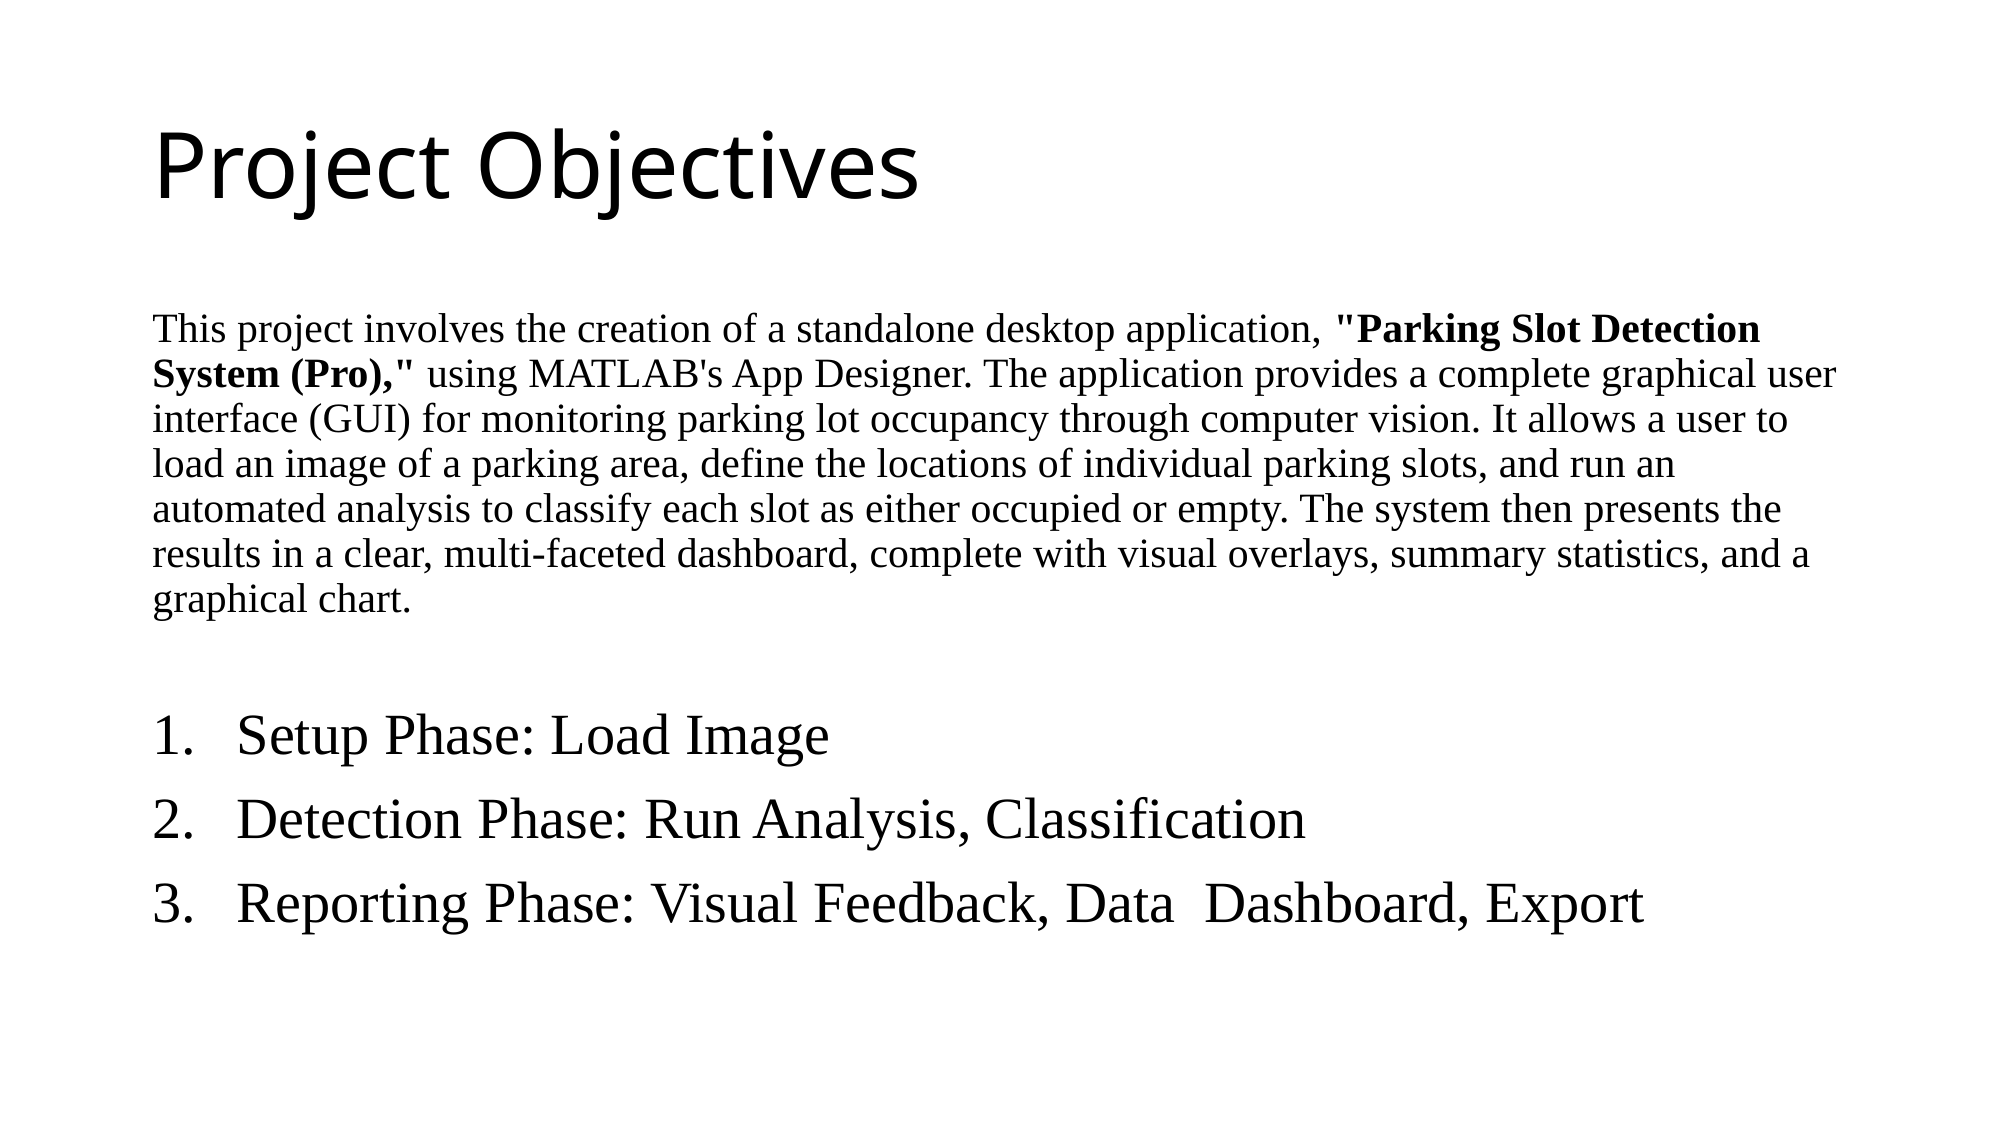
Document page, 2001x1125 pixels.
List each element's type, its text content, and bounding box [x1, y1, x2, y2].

list This project involves the creation of a standalone desktop application, "Parking Slot Detection System (Pro)," using MATLAB's App Designer. The application provides a complete graphical user interface (GUI) for monitoring parking lot occupancy through computer vision. It allows a user to load an image of a parking area, define the locations of individual parking slots, and run an automated analysis to classify each slot as either occupied or empty. The system then presents the results in a clear, multi-faceted dashboard, complete with visual overlays, summary statistics, and a graphical chart. Setup Phase: Load Image Detection Phase: Run Analysis, Classification Reporting Phase: Visual Feedback, Data Dashboard, Export [137, 299, 1863, 1014]
title Project Objectives [137, 59, 1863, 278]
